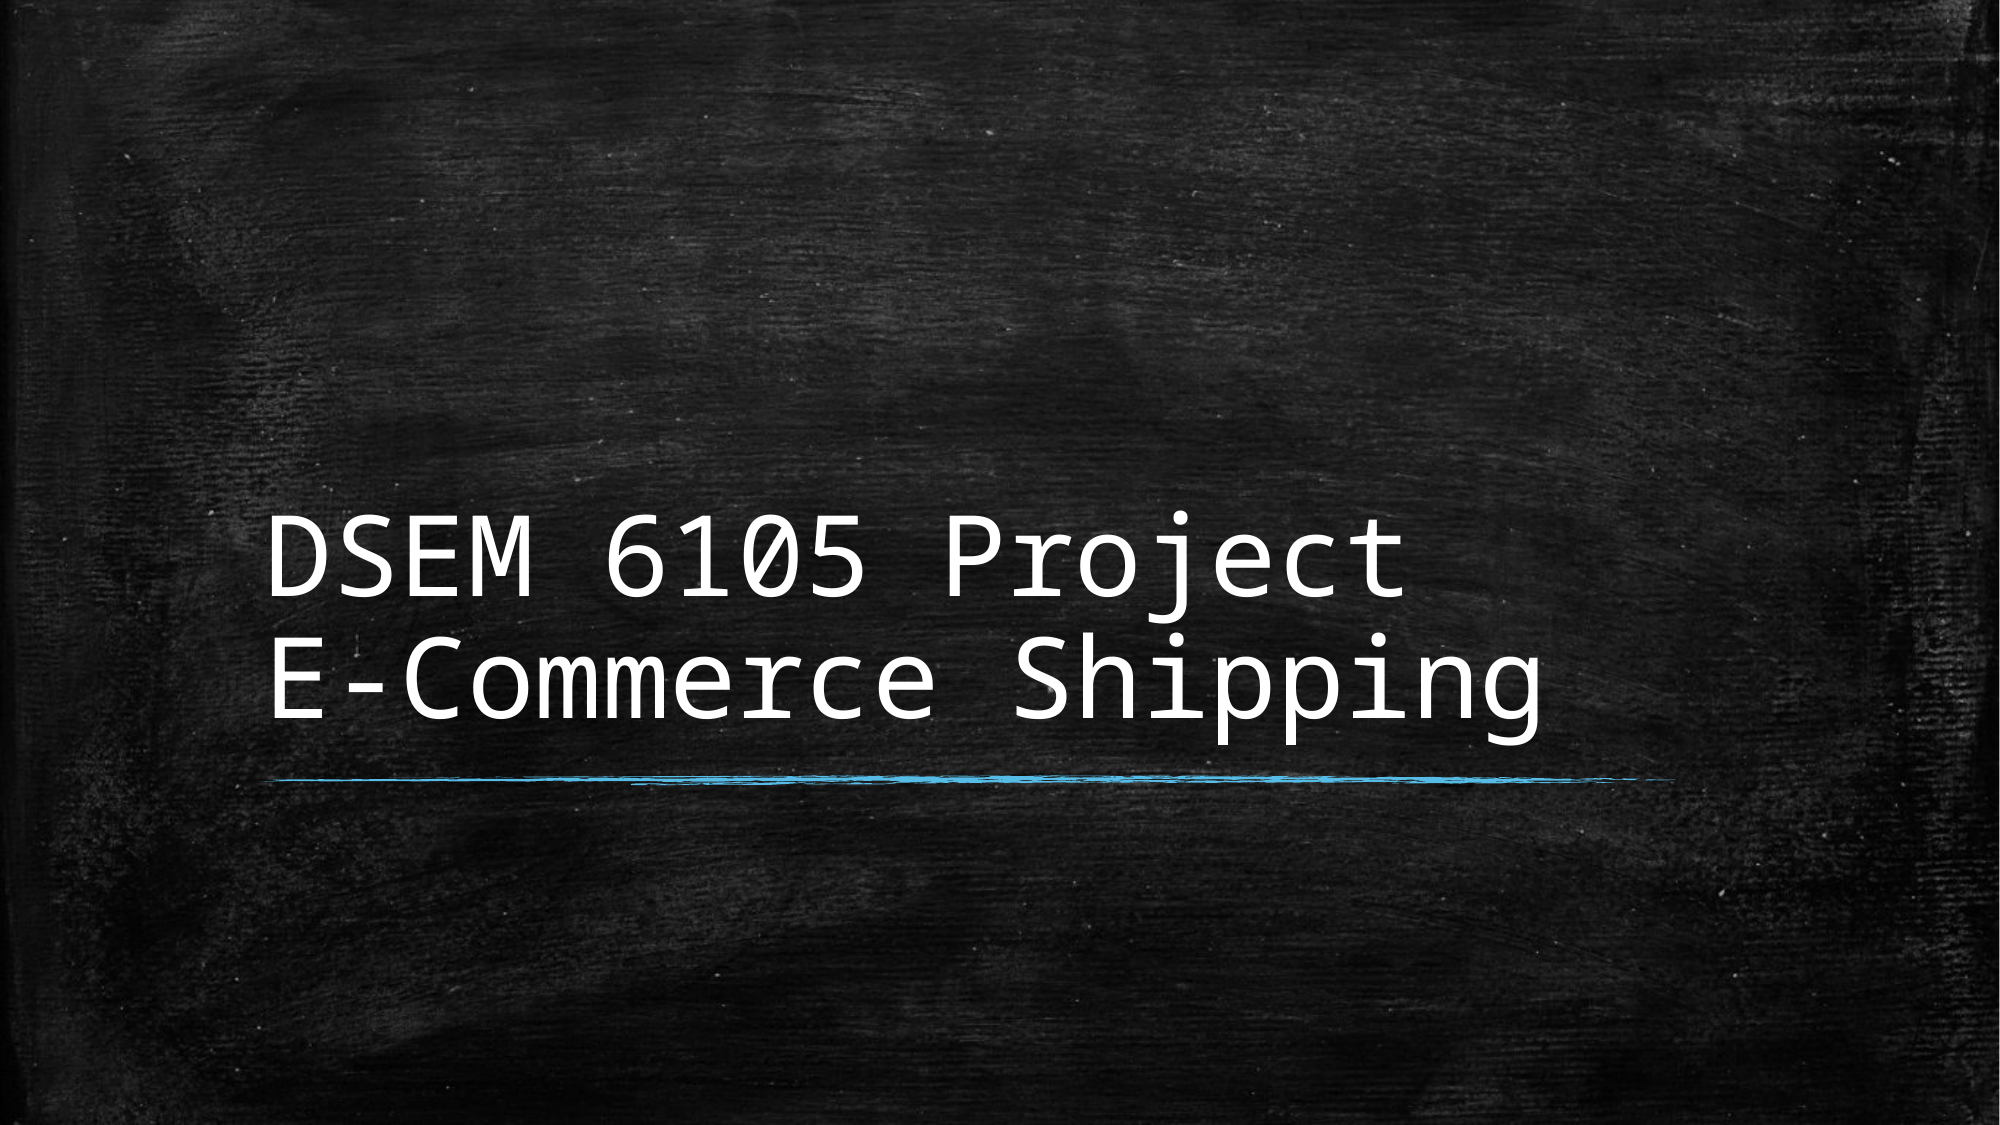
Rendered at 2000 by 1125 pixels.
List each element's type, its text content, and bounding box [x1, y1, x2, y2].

title DSEM 6105 Project E-Commerce Shipping [249, 312, 1750, 750]
